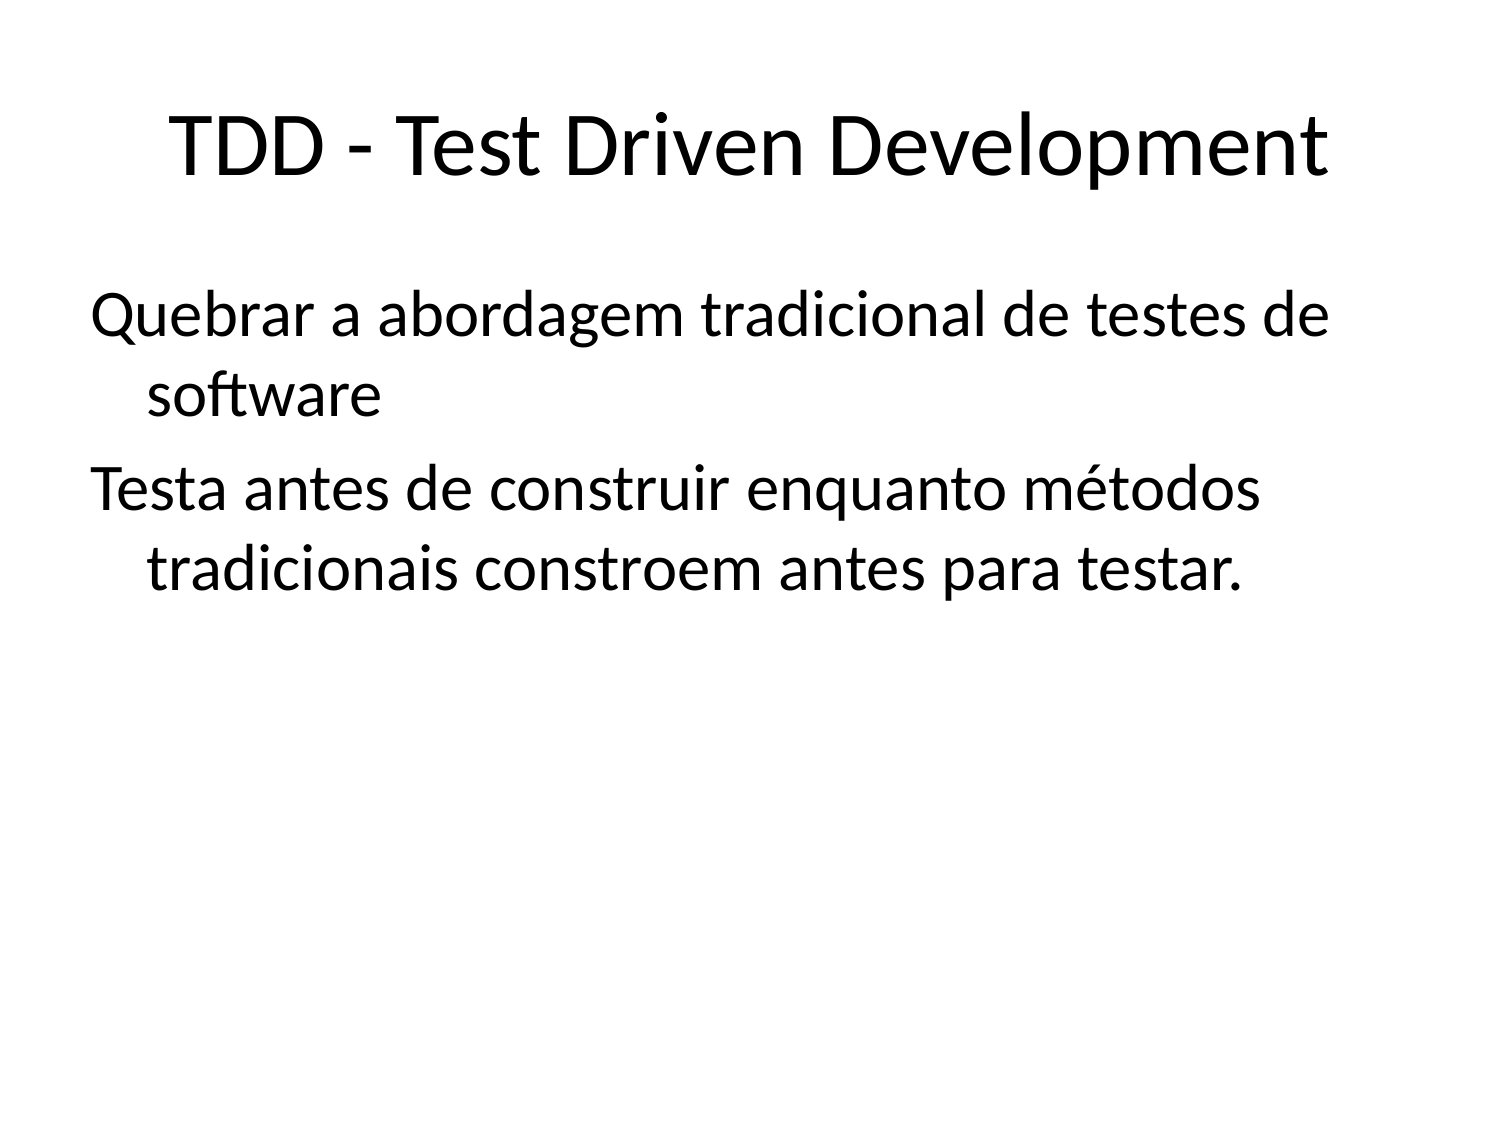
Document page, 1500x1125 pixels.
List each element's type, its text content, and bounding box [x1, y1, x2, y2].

list Quebrar a abordagem tradicional de testes de software Testa antes de construir enquanto métodos tradicionais constroem antes para testar. [75, 262, 1425, 1005]
title TDD - Test Driven Development [75, 45, 1425, 233]
